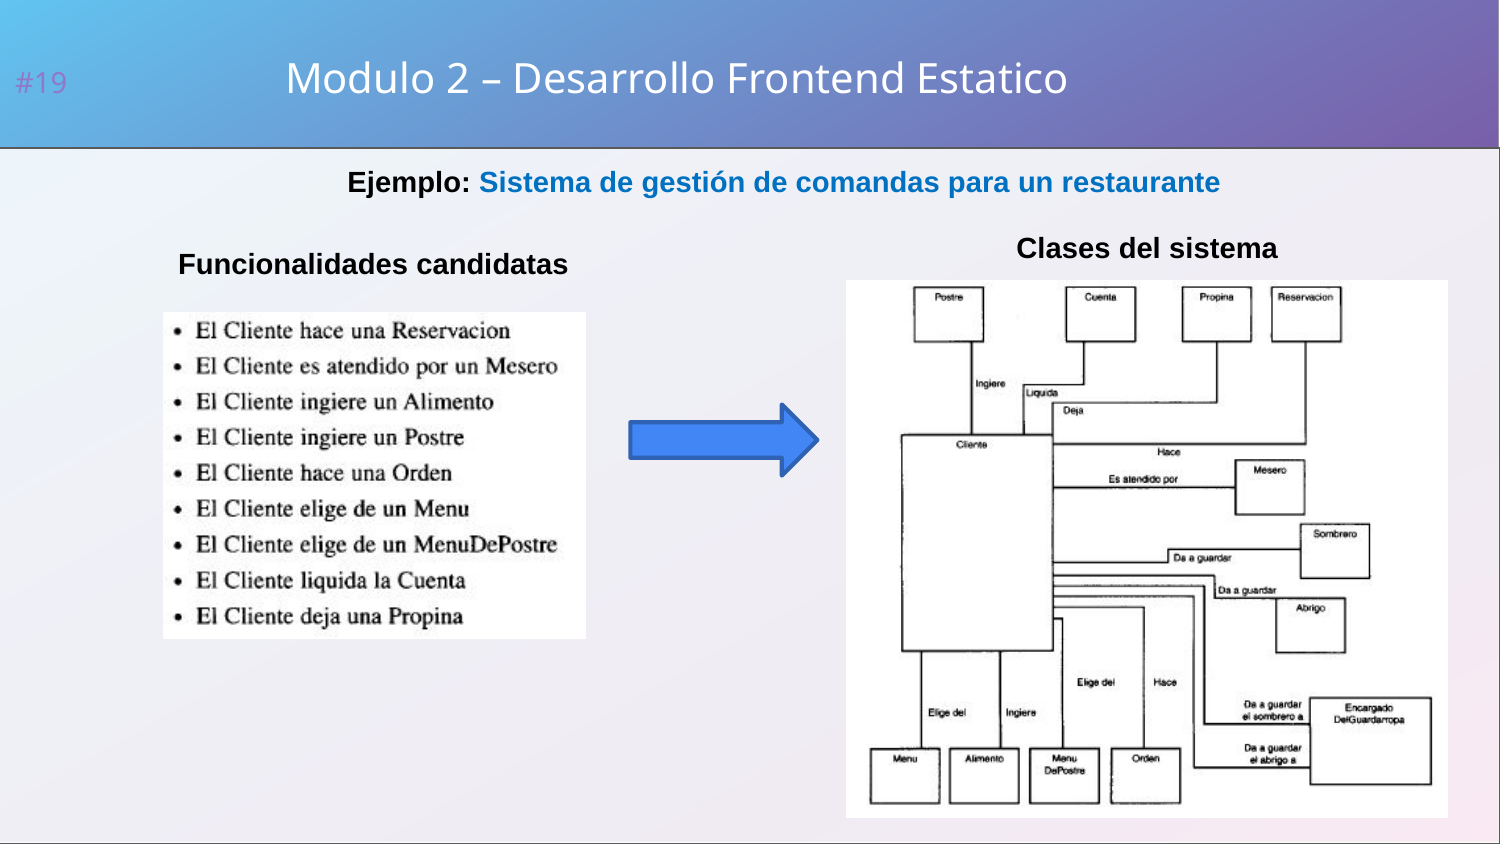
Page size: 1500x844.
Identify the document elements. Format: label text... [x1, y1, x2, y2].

picture [162, 312, 586, 640]
text_box [628, 402, 820, 478]
text_box #19 Modulo 2 – Desarrollo Frontend Estatico [0, 36, 1474, 117]
text_box [0, 148, 1500, 844]
text_box Clases del sistema [1001, 214, 1323, 278]
picture [0, 0, 1500, 148]
picture [846, 279, 1449, 818]
text_box Ejemplo: Sistema de gestión de comandas para un restaurante [332, 148, 1269, 214]
text_box Funcionalidades candidatas [163, 230, 660, 296]
